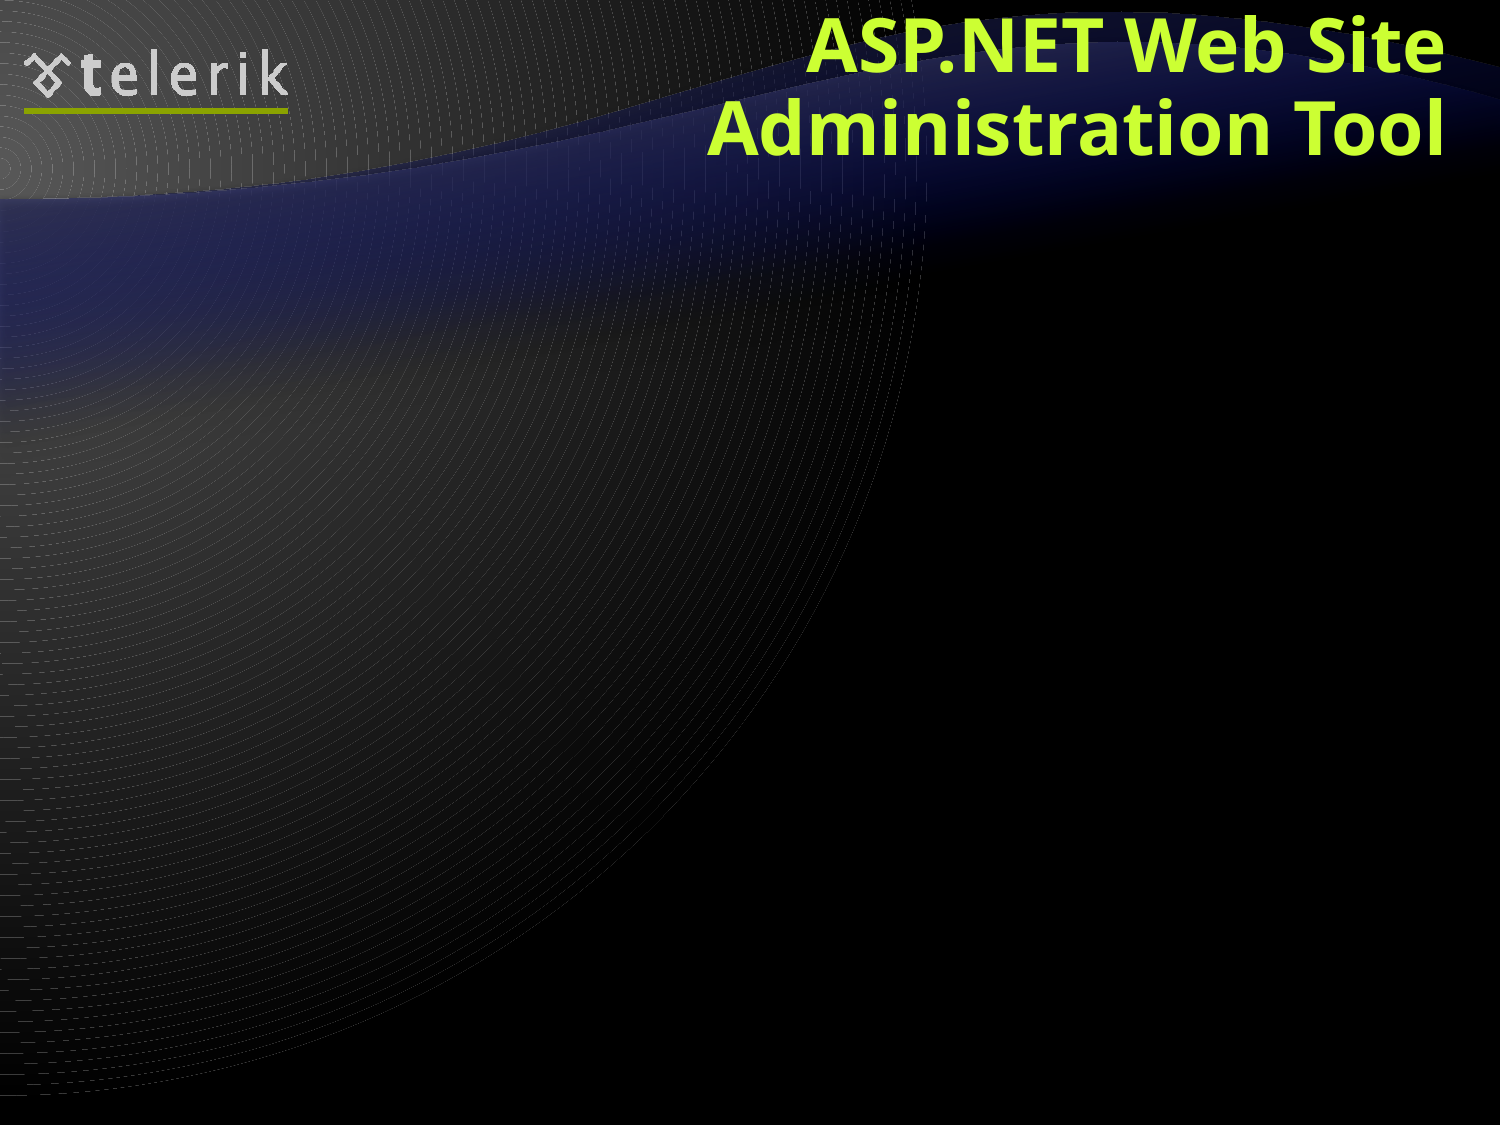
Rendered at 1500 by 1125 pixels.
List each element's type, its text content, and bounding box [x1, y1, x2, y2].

title ASP.NET Web Site Administration Tool [300, 12, 1463, 163]
picture [24, 49, 288, 114]
